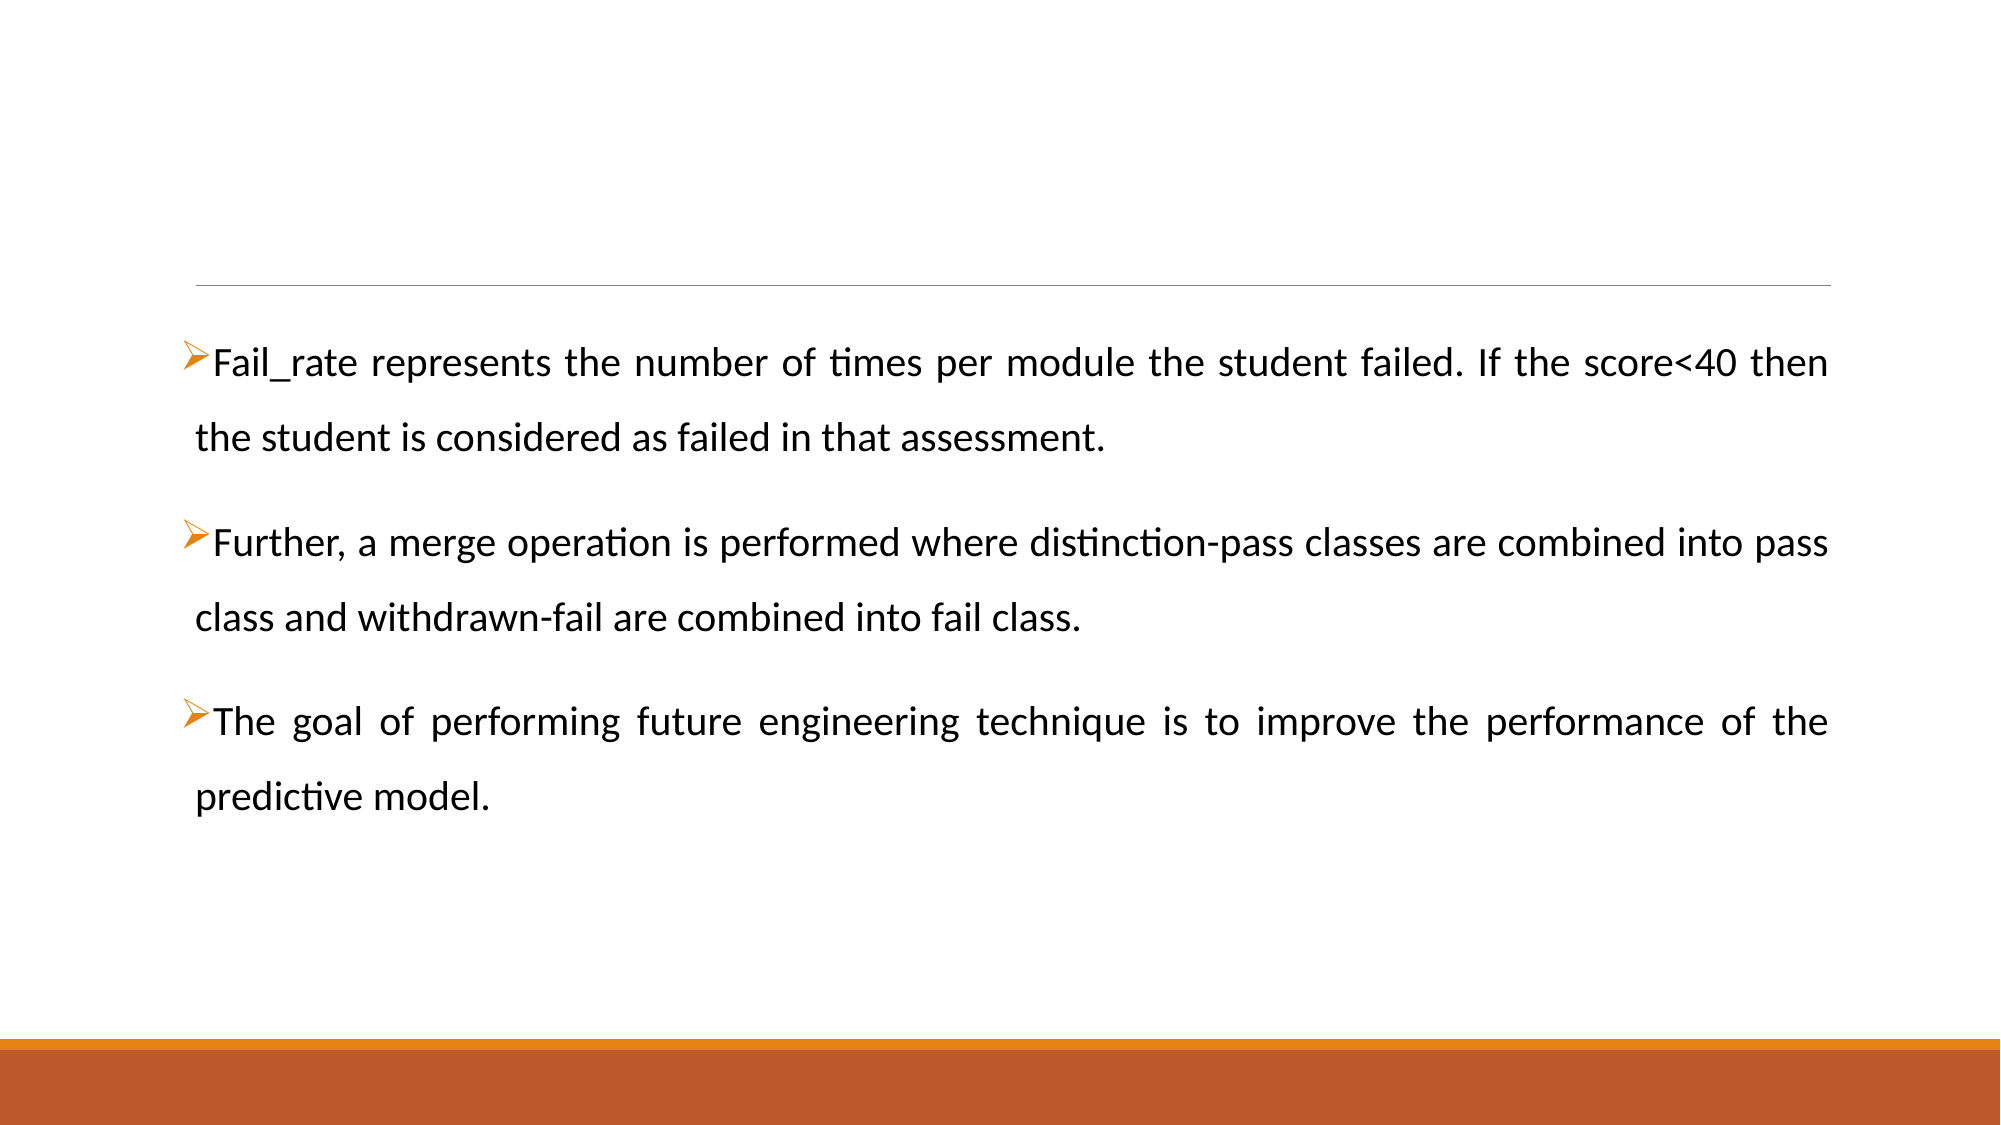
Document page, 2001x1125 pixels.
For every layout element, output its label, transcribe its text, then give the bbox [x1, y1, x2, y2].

list Fail_rate represents the number of times per module the student failed. If the score<40 then the student is considered as failed in that assessment. Further, a merge operation is performed where distinction-pass classes are combined into pass class and withdrawn-fail are combined into fail class. The goal of performing future engineering technique is to improve the performance of the predictive model. [180, 302, 1830, 963]
